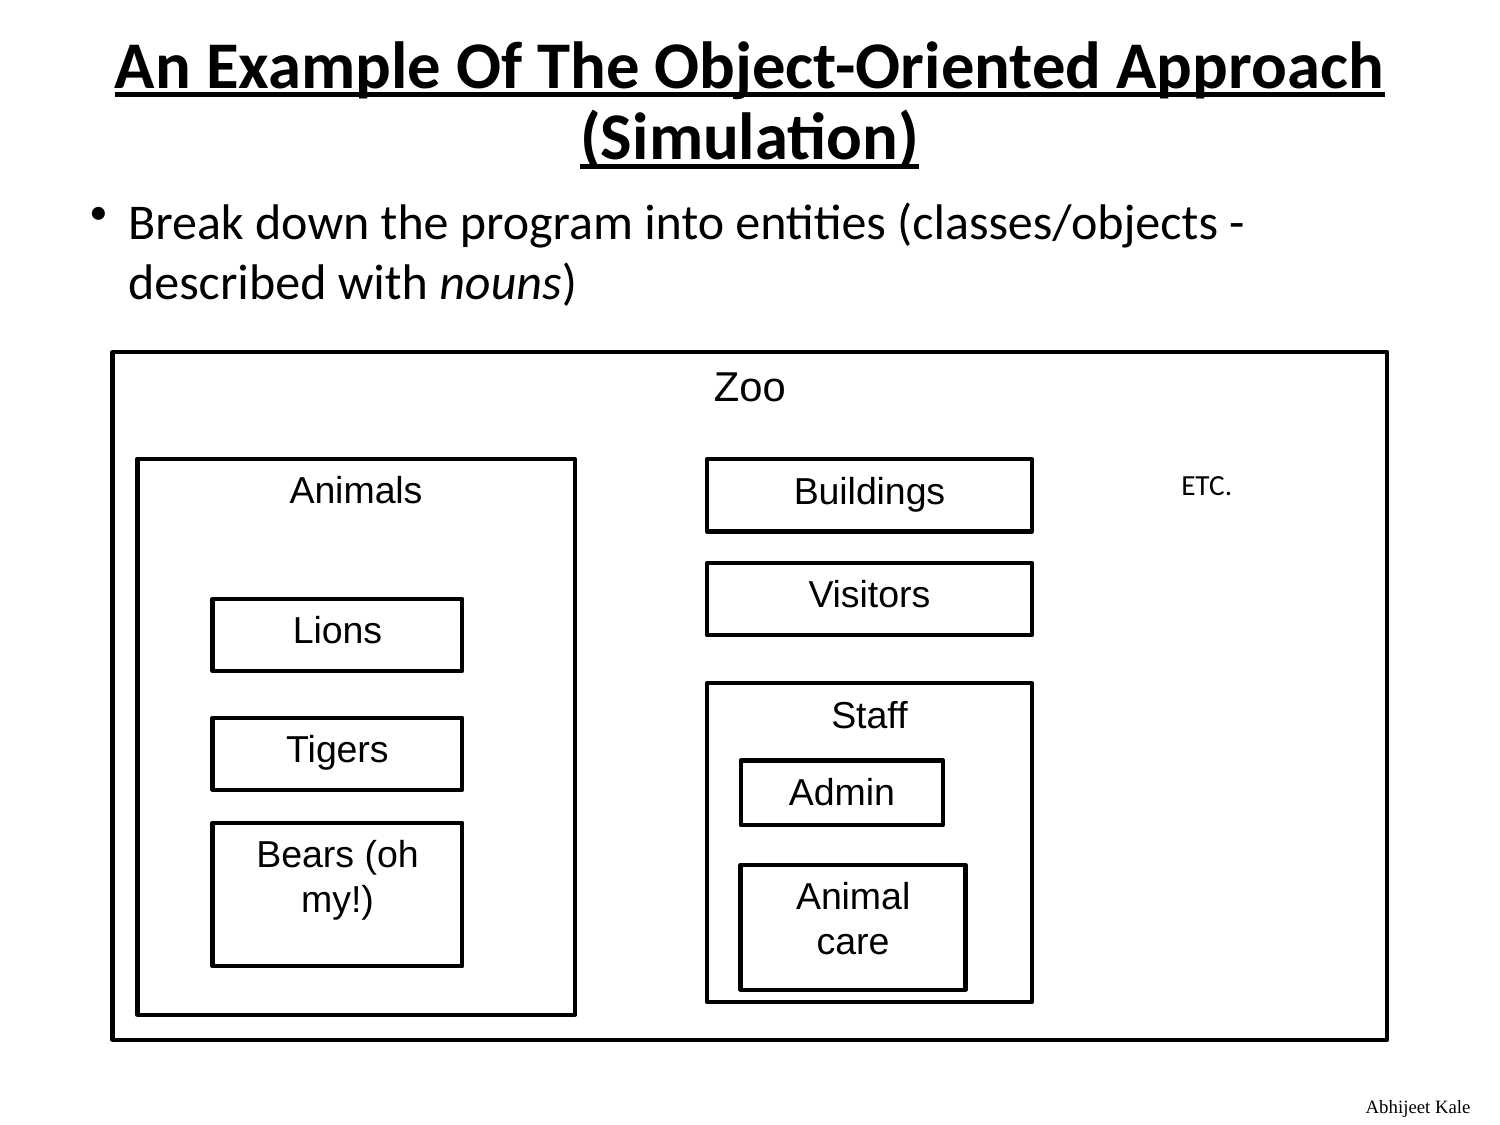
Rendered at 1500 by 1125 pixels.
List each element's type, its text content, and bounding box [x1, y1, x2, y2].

text_box Admin [739, 758, 945, 827]
text_box Tigers [210, 716, 464, 792]
text_box Zoo [110, 350, 1389, 1042]
text_box Visitors [705, 561, 1034, 637]
text_box Bears (oh my!) [210, 821, 464, 968]
text_box Staff [705, 681, 1034, 1004]
text_box Animal care [738, 863, 968, 992]
list Break down the program into entities (classes/objects - described with nouns) [75, 181, 1417, 1063]
title An Example Of The Object-Oriented Approach (Simulation) [75, 50, 1425, 155]
text_box Animals [135, 457, 577, 1017]
text_box Lions [210, 597, 464, 673]
text_box Buildings [705, 457, 1034, 534]
text_box ETC. [1166, 458, 1354, 509]
